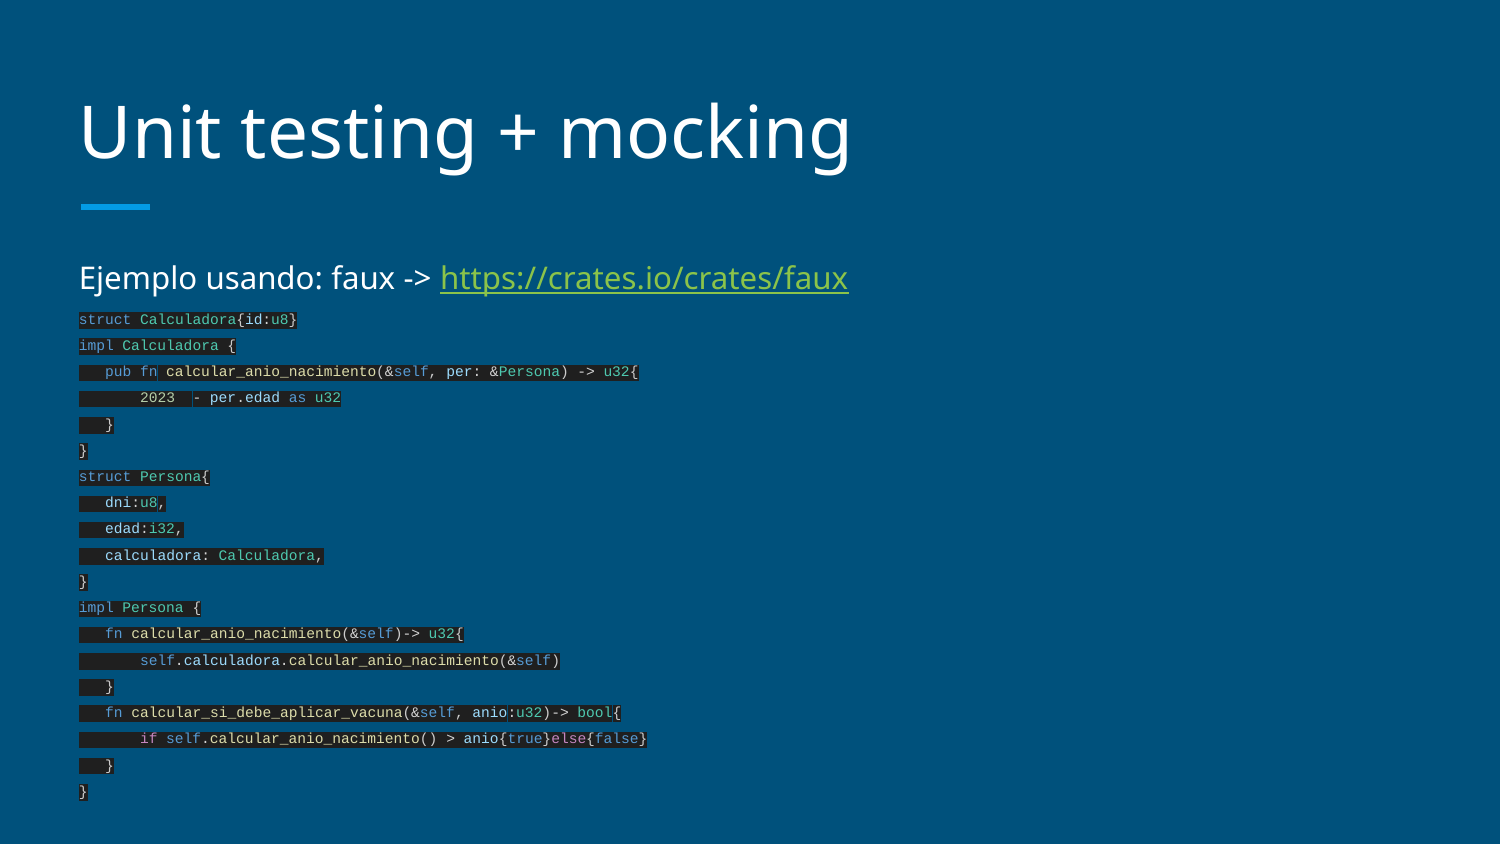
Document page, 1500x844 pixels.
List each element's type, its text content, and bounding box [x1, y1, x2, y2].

picture [80, 733, 646, 747]
list Ejemplo usando: faux -> https://crates.io/crates/faux struct Calculadora{id:u8} impl Calculadora { pub fn calcular_anio_nacimiento(&self, per: &Persona) -> u32{ 2023 - per.edad as u32 } } struct Persona{ dni:u8, edad:i32, calculadora: Calculadora, } impl Persona { fn calcular_anio_nacimiento(&self)-> u32{ self.calculadora.calcular_anio_nacimiento(&self) } fn calcular_si_debe_aplicar_vacuna(&self, anio:u32)-> bool{ if self.calcular_anio_nacimiento() > anio{true}else{false} } } [63, 221, 1437, 727]
picture [80, 785, 87, 800]
picture [80, 759, 113, 773]
title Unit testing + mocking [63, 75, 1437, 188]
